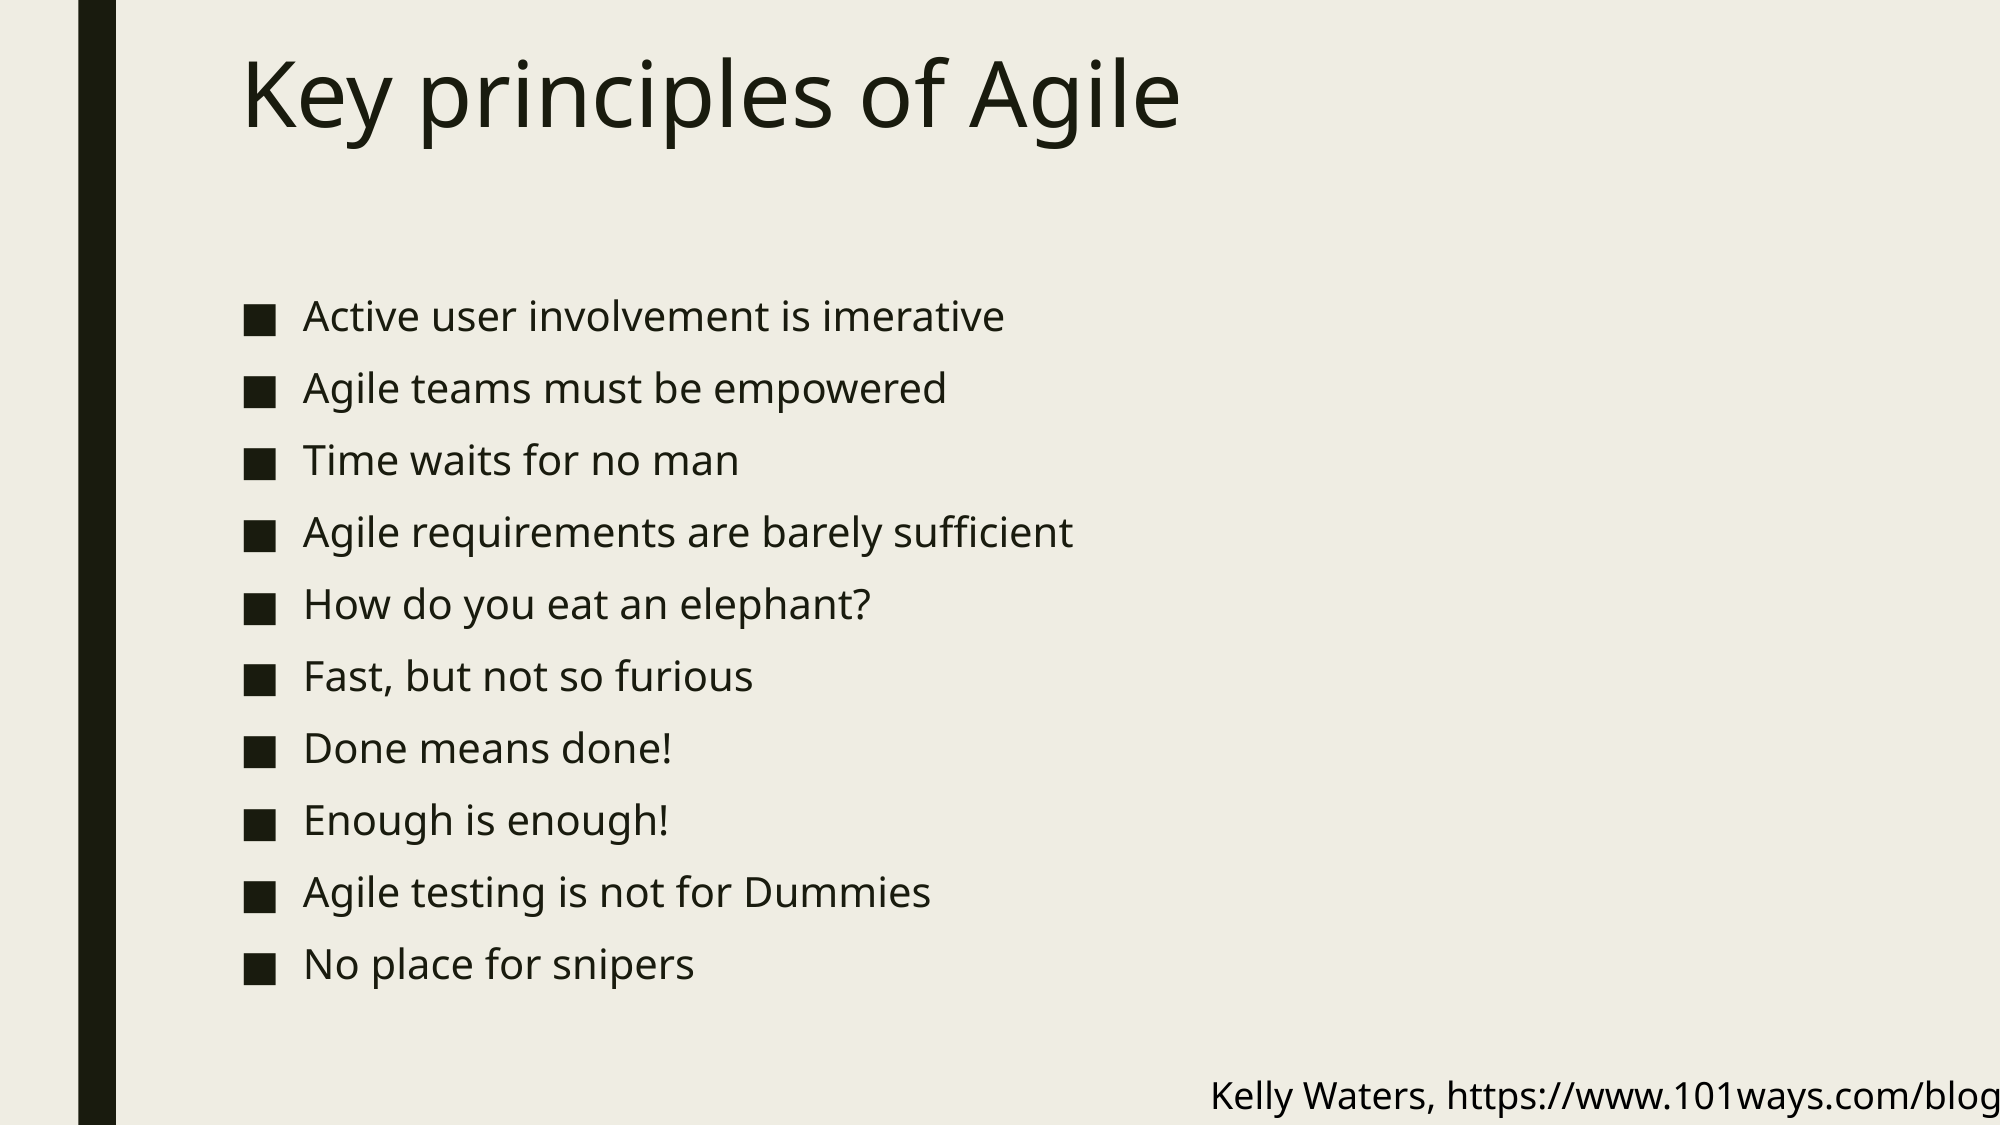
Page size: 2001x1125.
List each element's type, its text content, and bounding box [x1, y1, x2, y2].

title Key principles of Agile [225, 42, 1800, 286]
list Active user involvement is imerative Agile teams must be empowered Time waits for no man Agile requirements are barely sufficient How do you eat an elephant? Fast, but not so furious Done means done! Enough is enough! Agile testing is not for Dummies No place for snipers [225, 286, 1800, 1125]
text_box Kelly Waters, https://www.101ways.com/blog/ [1195, 1064, 2000, 1125]
